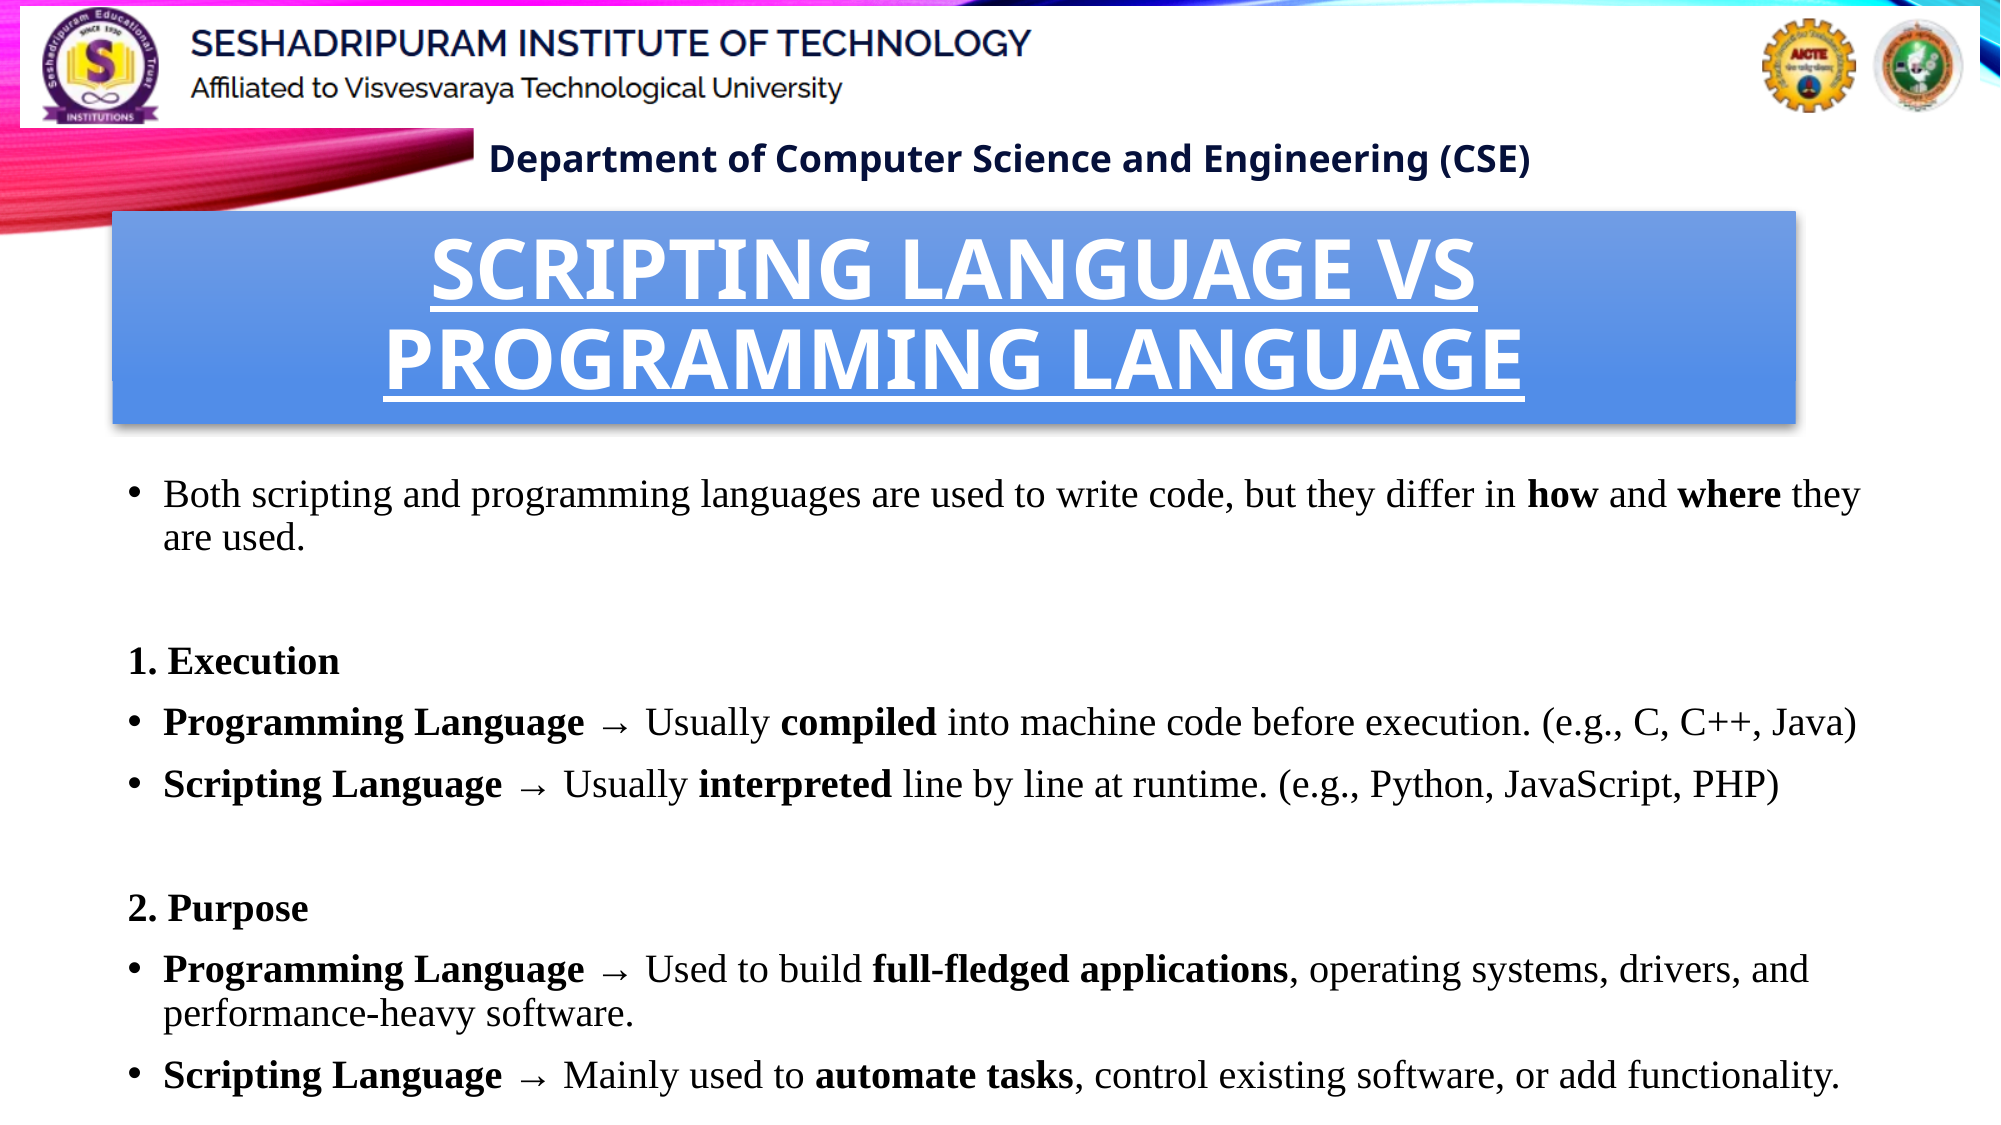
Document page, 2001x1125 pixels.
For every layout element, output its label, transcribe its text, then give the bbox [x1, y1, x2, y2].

title Scripting Language vs Programming Language [112, 211, 1796, 424]
picture [0, 0, 2000, 237]
list Both scripting and programming languages are used to write code, but they differ in how and where they are used. 1. Execution Programming Language → Usually compiled into machine code before execution. (e.g., C, C++, Java) Scripting Language → Usually interpreted line by line at runtime. (e.g., Python, JavaScript, PHP) 2. Purpose Programming Language → Used to build full-fledged applications, operating systems, drivers, and performance-heavy software. Scripting Language → Mainly used to automate tasks, control existing software, or add functionality. [112, 464, 1888, 1125]
